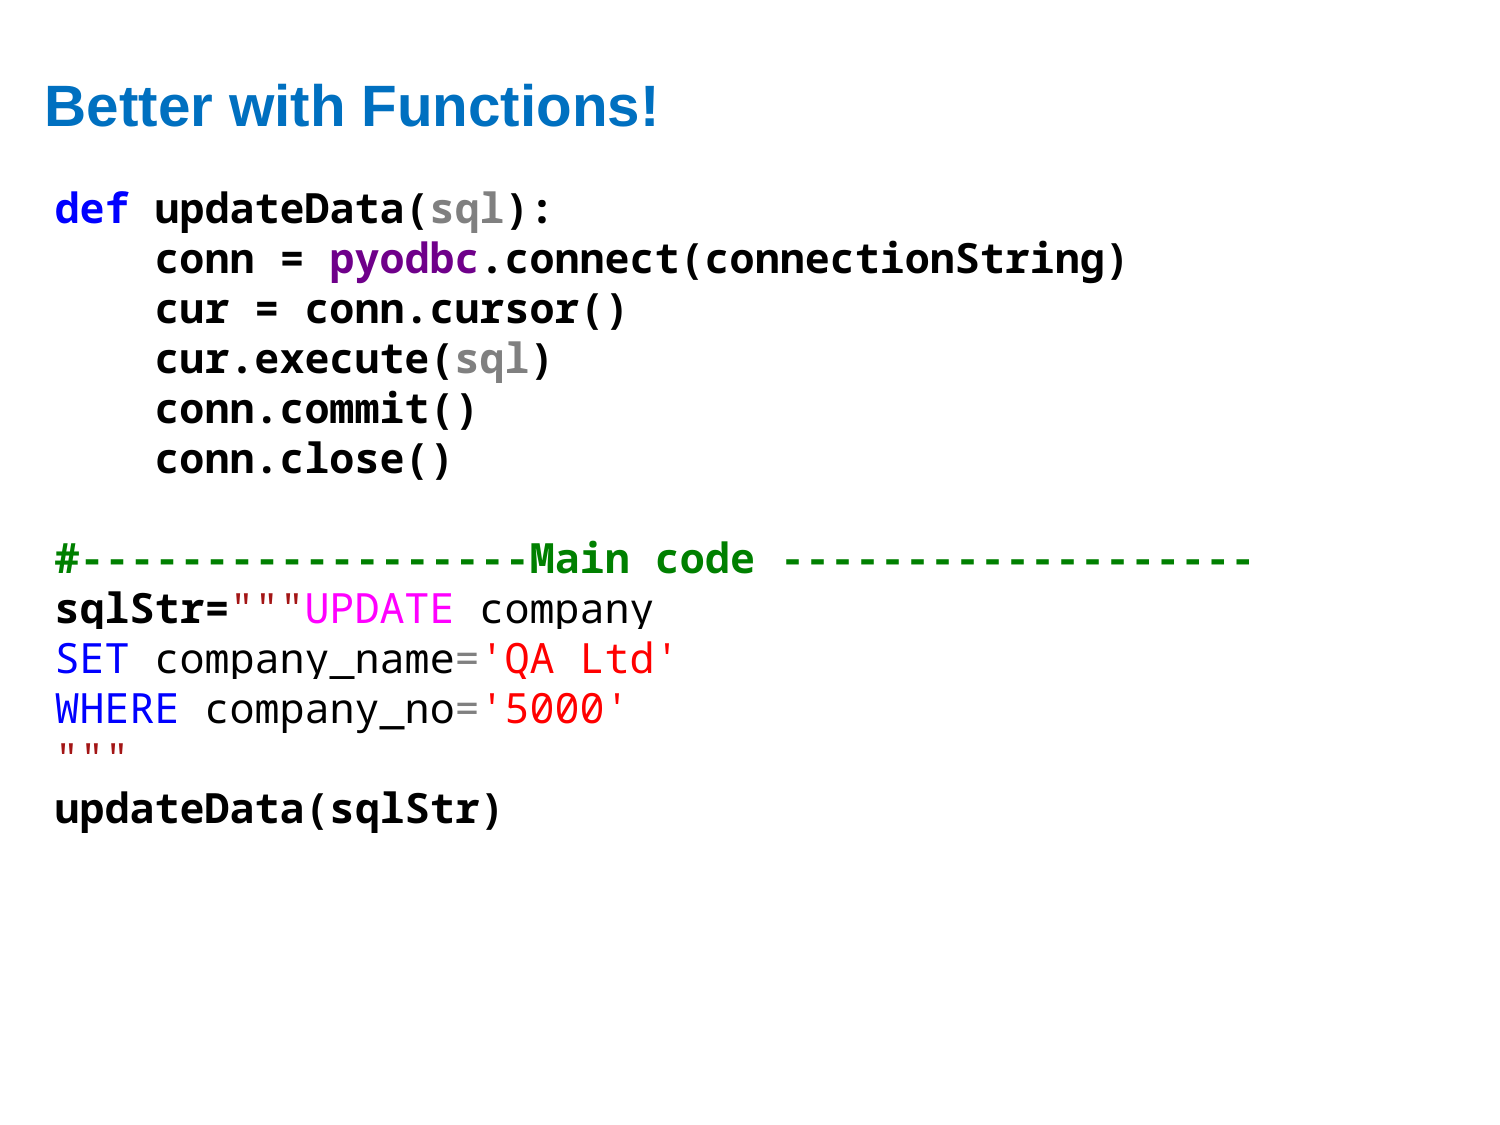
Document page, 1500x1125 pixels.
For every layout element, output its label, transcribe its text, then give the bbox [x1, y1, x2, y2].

title Better with Functions! [29, 59, 1477, 148]
text_box def updateData(sql): conn = pyodbc.connect(connectionString) cur = conn.cursor() cur.execute(sql) conn.commit() conn.close() #------------------Main code ------------------- sqlStr="""UPDATE company SET company_name='QA Ltd' WHERE company_no='5000' """ updateData(sqlStr) [38, 172, 1430, 931]
